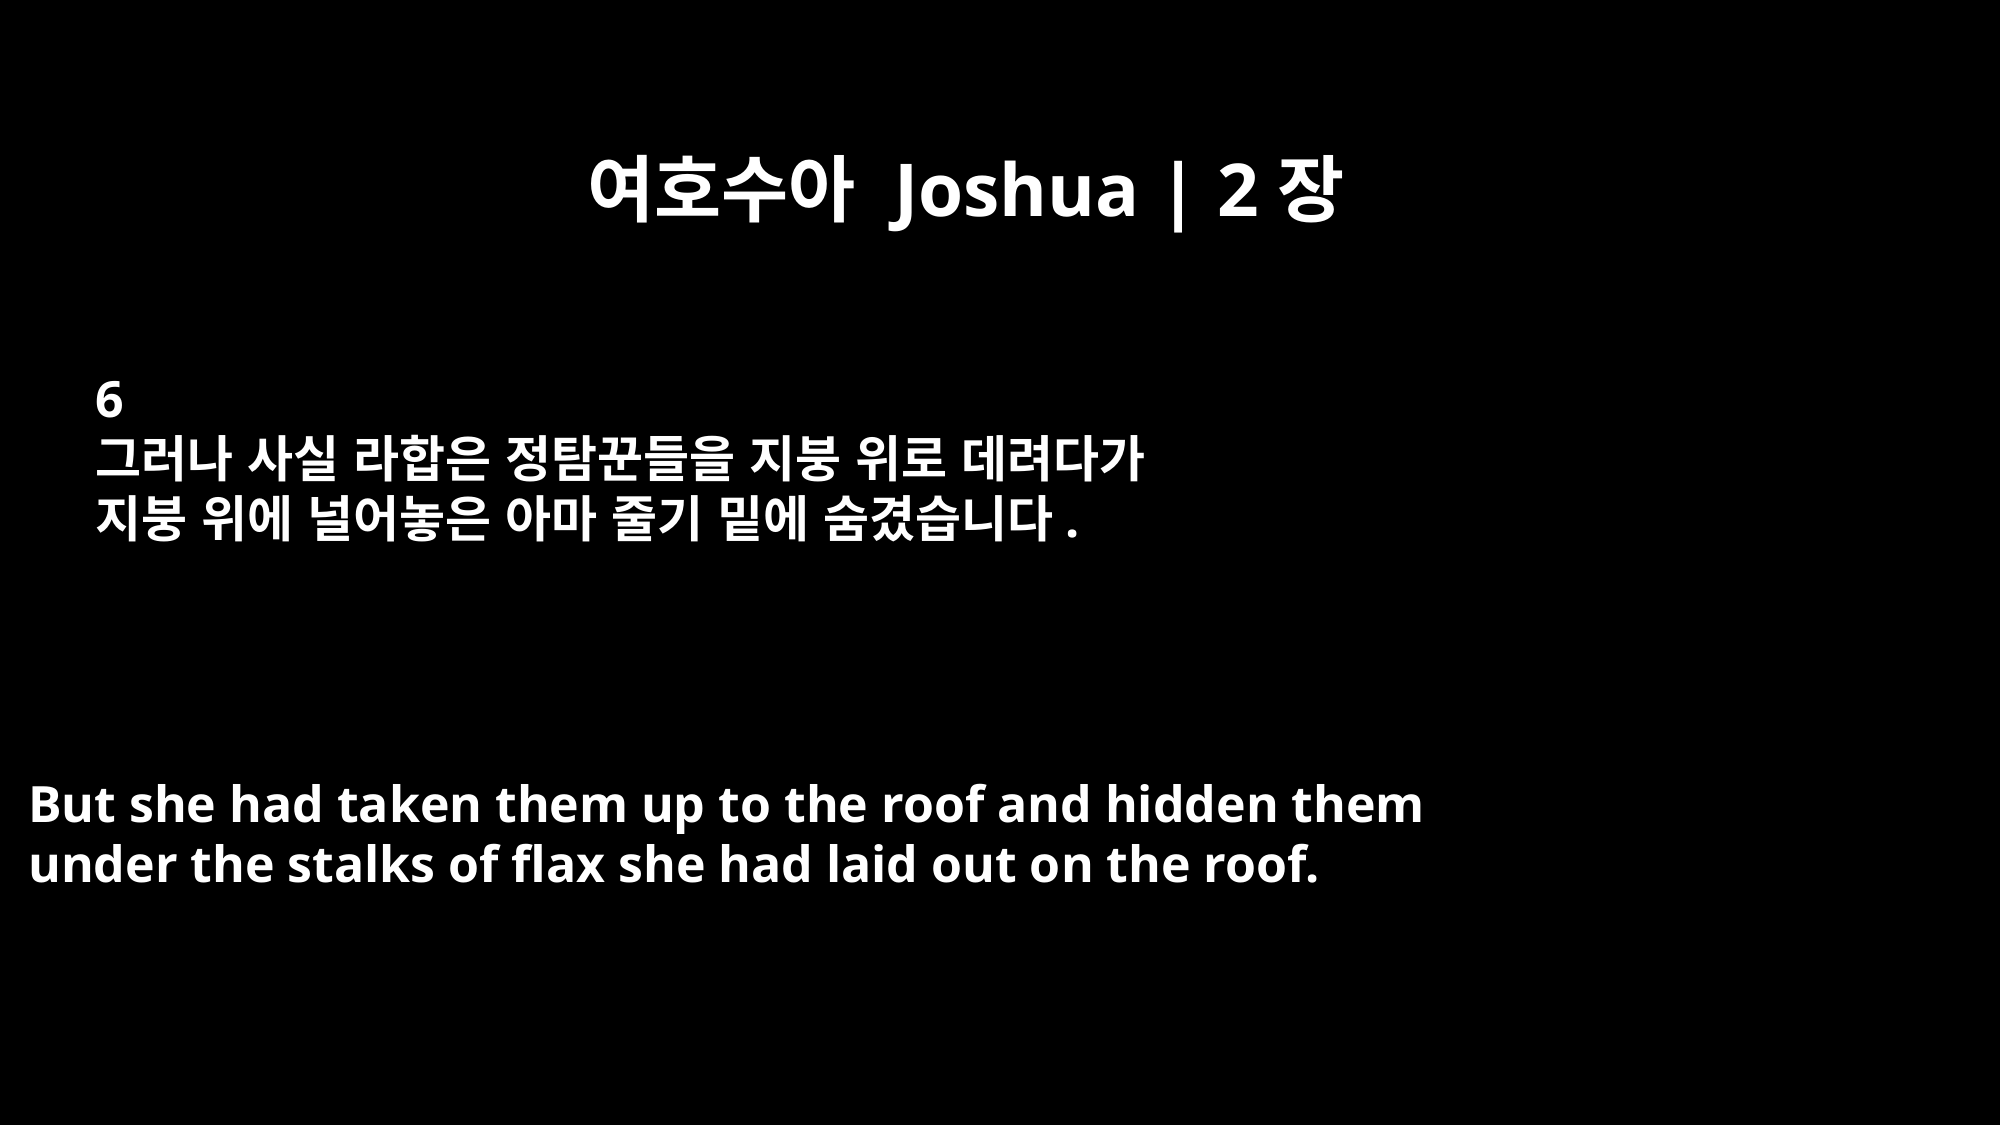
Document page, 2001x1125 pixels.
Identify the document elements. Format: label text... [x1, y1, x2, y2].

text_box But she had taken them up to the roof and hidden them under the stalks of flax she had laid out on the roof. [13, 764, 1453, 900]
text_box 6 그러나 사실 라합은 정탐꾼들을 지붕 위로 데려다가 지붕 위에 널어놓은 아마 줄기 밑에 숨겼습니다. [80, 359, 1161, 555]
text_box 여호수아 Joshua | 2장 [572, 136, 1360, 239]
